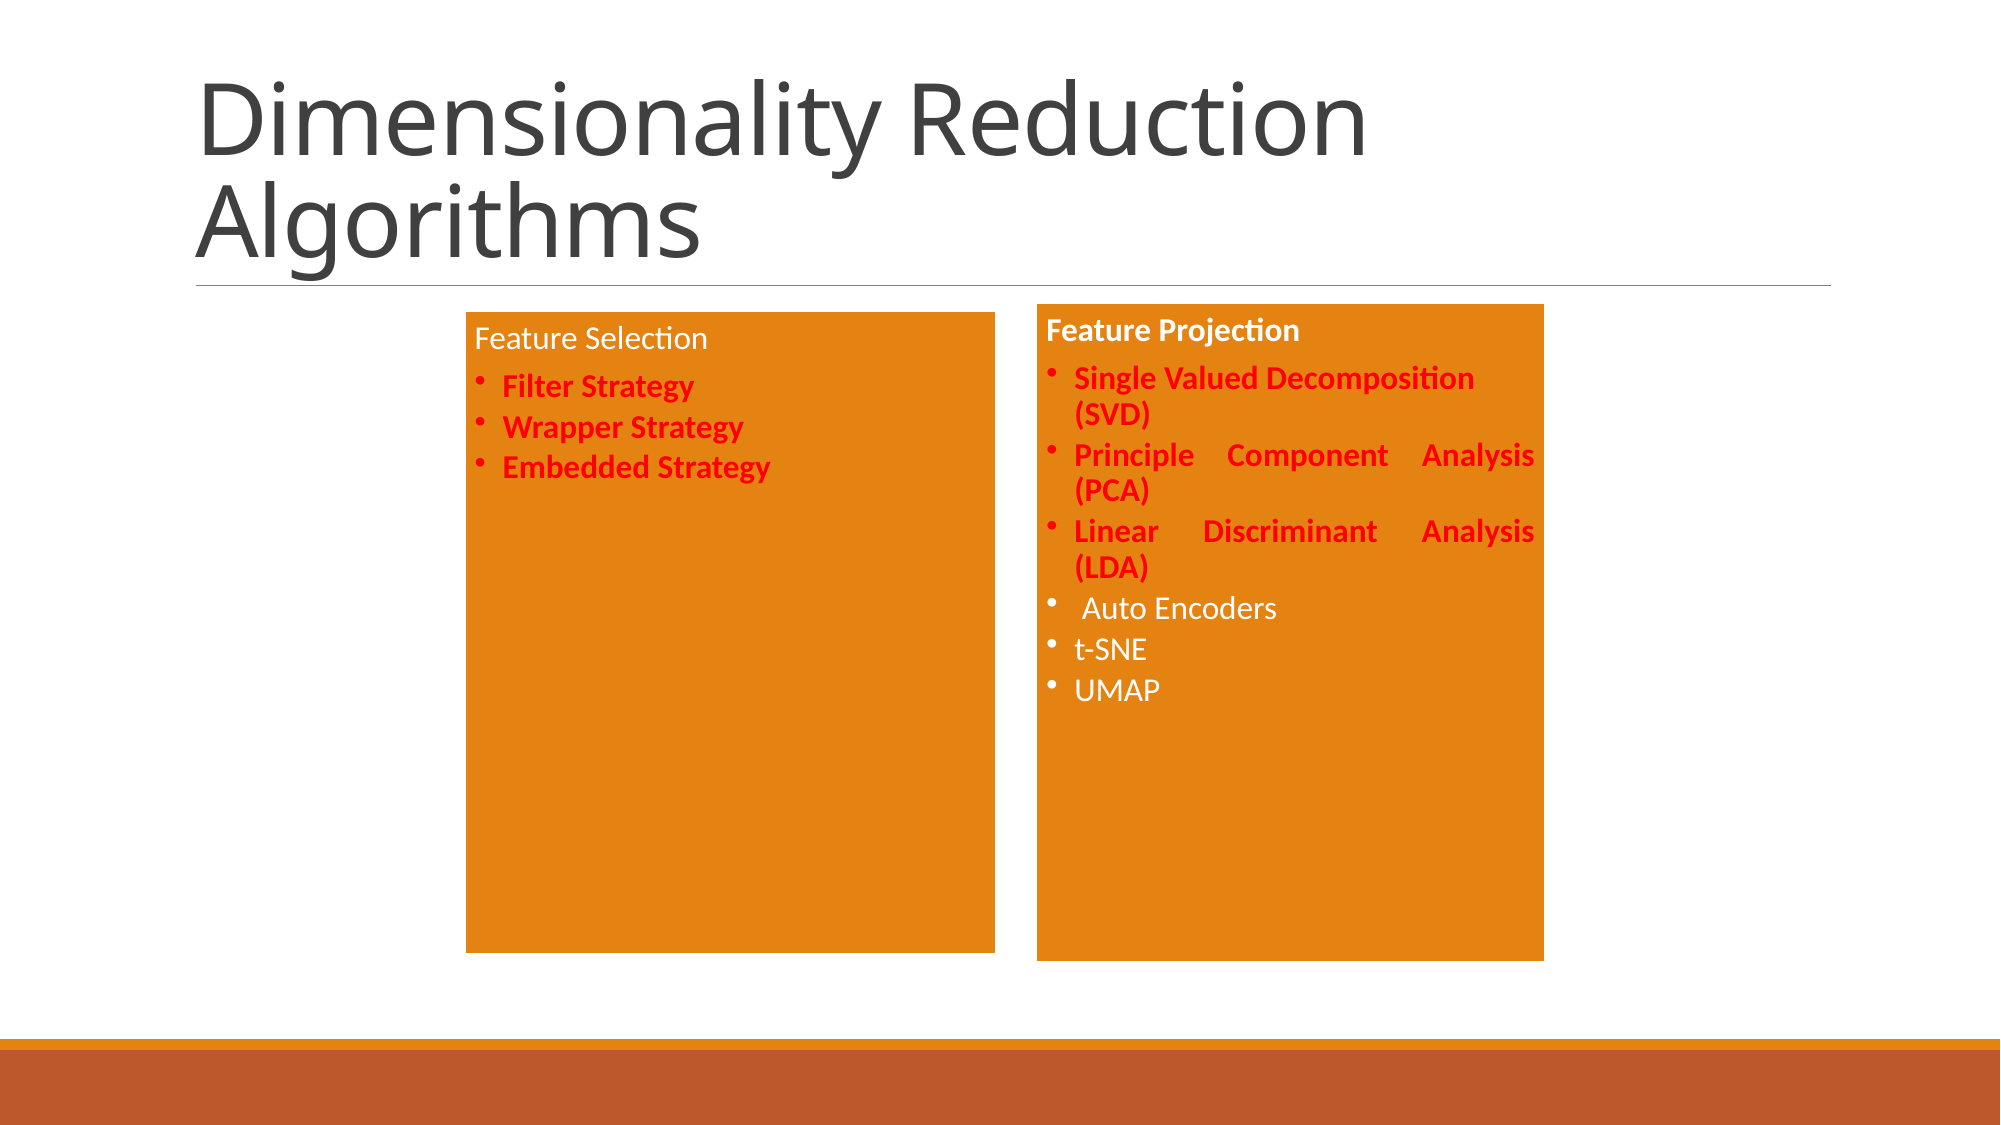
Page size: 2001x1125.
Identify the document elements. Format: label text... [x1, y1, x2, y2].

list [179, 302, 1831, 964]
title Dimensionality Reduction Algorithms [180, 47, 1830, 285]
